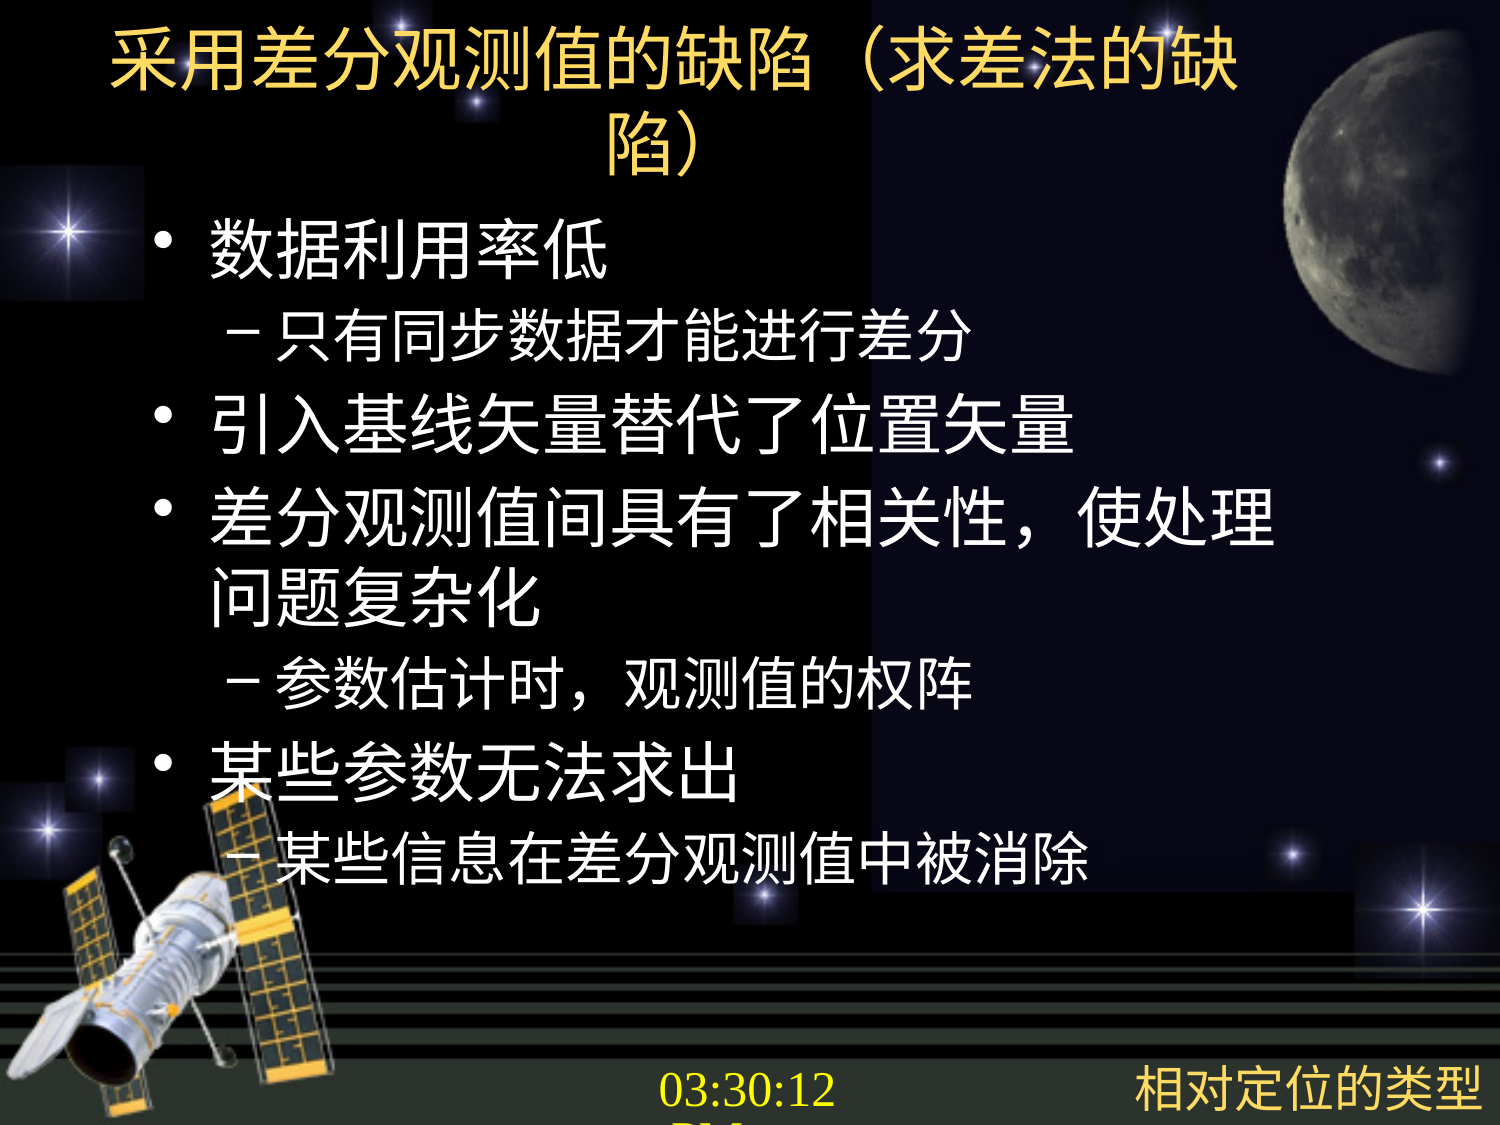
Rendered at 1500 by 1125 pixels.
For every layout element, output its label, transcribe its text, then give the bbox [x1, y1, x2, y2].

text_box 相对定位的类型 [1119, 1049, 1500, 1125]
title 采用差分观测值的缺陷（求差法的缺陷） [37, 24, 1313, 175]
picture [0, 0, 1500, 1125]
list 数据利用率低 只有同步数据才能进行差分 引入基线矢量替代了位置矢量 差分观测值间具有了相关性，使处理问题复杂化 参数估计时，观测值的权阵 某些参数无法求出 某些信息在差分观测值中被消除 [137, 200, 1350, 1000]
